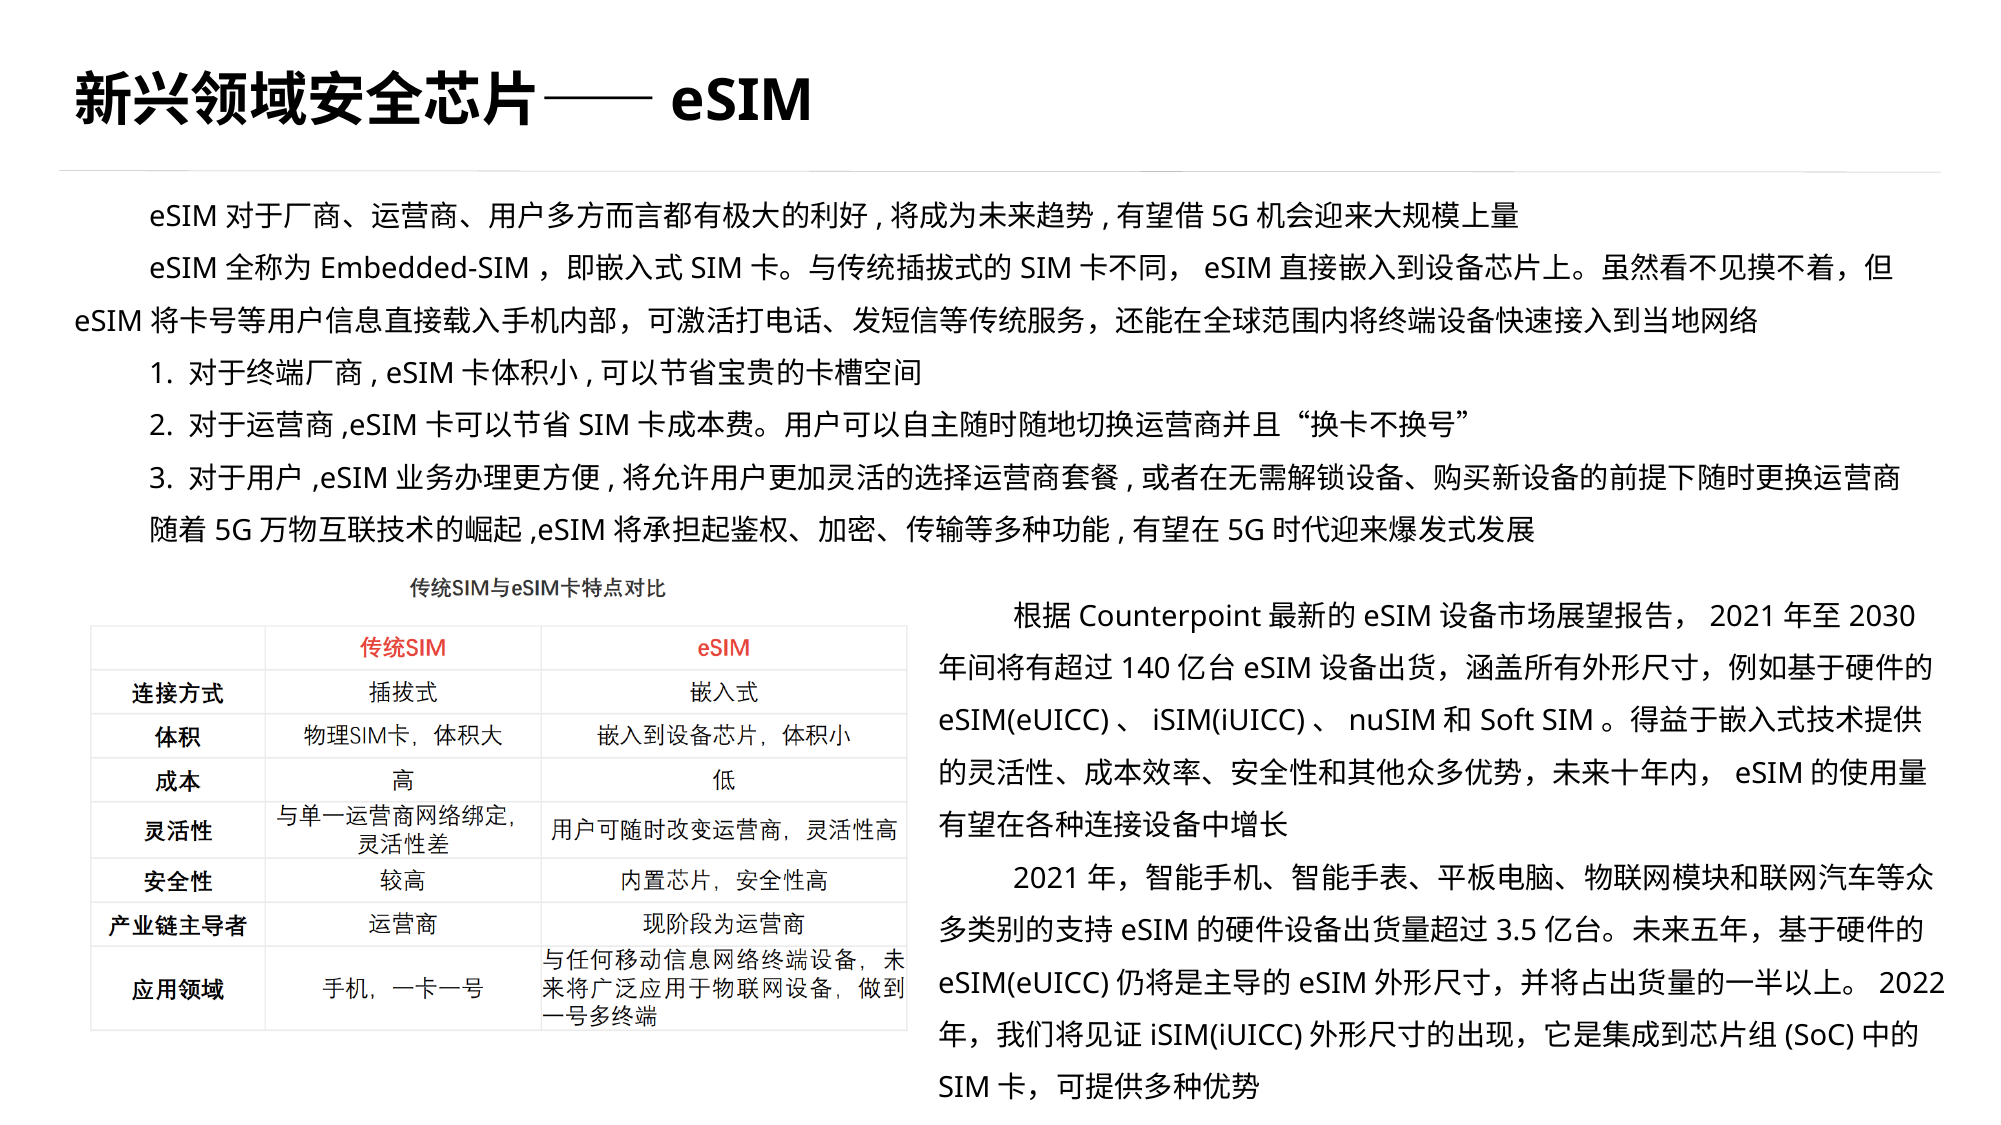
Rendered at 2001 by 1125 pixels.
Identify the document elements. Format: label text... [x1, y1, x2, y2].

text_box 根据Counterpoint最新的eSIM设备市场展望报告，2021年至2030年间将有超过140亿台eSIM设备出货，涵盖所有外形尺寸，例如基于硬件的 eSIM(eUICC)、iSIM(iUICC)、nuSIM和Soft SIM。得益于嵌入式技术提供的灵活性、成本效率、安全性和其他众多优势，未来十年内，eSIM的使用量有望在各种连接设备中增长 2021年，智能手机、智能手表、平板电脑、物联网模块和联网汽车等众多类别的支持eSIM的硬件设备出货量超过3.5亿台。未来五年，基于硬件的 eSIM(eUICC)仍将是主导的eSIM外形尺寸，并将占出货量的一半以上。2022年，我们将见证iSIM(iUICC)外形尺寸的出现，它是集成到芯片组(SoC)中的SIM卡，可提供多种优势 [923, 572, 1964, 1112]
text_box eSIM对于厂商、运营商、用户多方而言都有极大的利好,将成为未来趋势,有望借5G机会迎来大规模上量 eSIM全称为Embedded-SIM，即嵌入式SIM卡。与传统插拔式的SIM卡不同，eSIM直接嵌入到设备芯片上。虽然看不见摸不着，但eSIM将卡号等用户信息直接载入手机内部，可激活打电话、发短信等传统服务，还能在全球范围内将终端设备快速接入到当地网络 1. 对于终端厂商, eSIM卡体积小,可以节省宝贵的卡槽空间 2. 对于运营商,eSIM卡可以节省SIM卡成本费。用户可以自主随时随地切换运营商并且“换卡不换号” 3. 对于用户,eSIM业务办理更方便,将允许用户更加灵活的选择运营商套餐,或者在无需解锁设备、购买新设备的前提下随时更换运营商 随着5G万物互联技术的崛起,eSIM将承担起鉴权、加密、传输等多种功能,有望在5G时代迎来爆发式发展 [59, 173, 1941, 554]
title 新兴领域安全芯片——eSIM [59, 46, 1941, 156]
picture [87, 572, 910, 1033]
